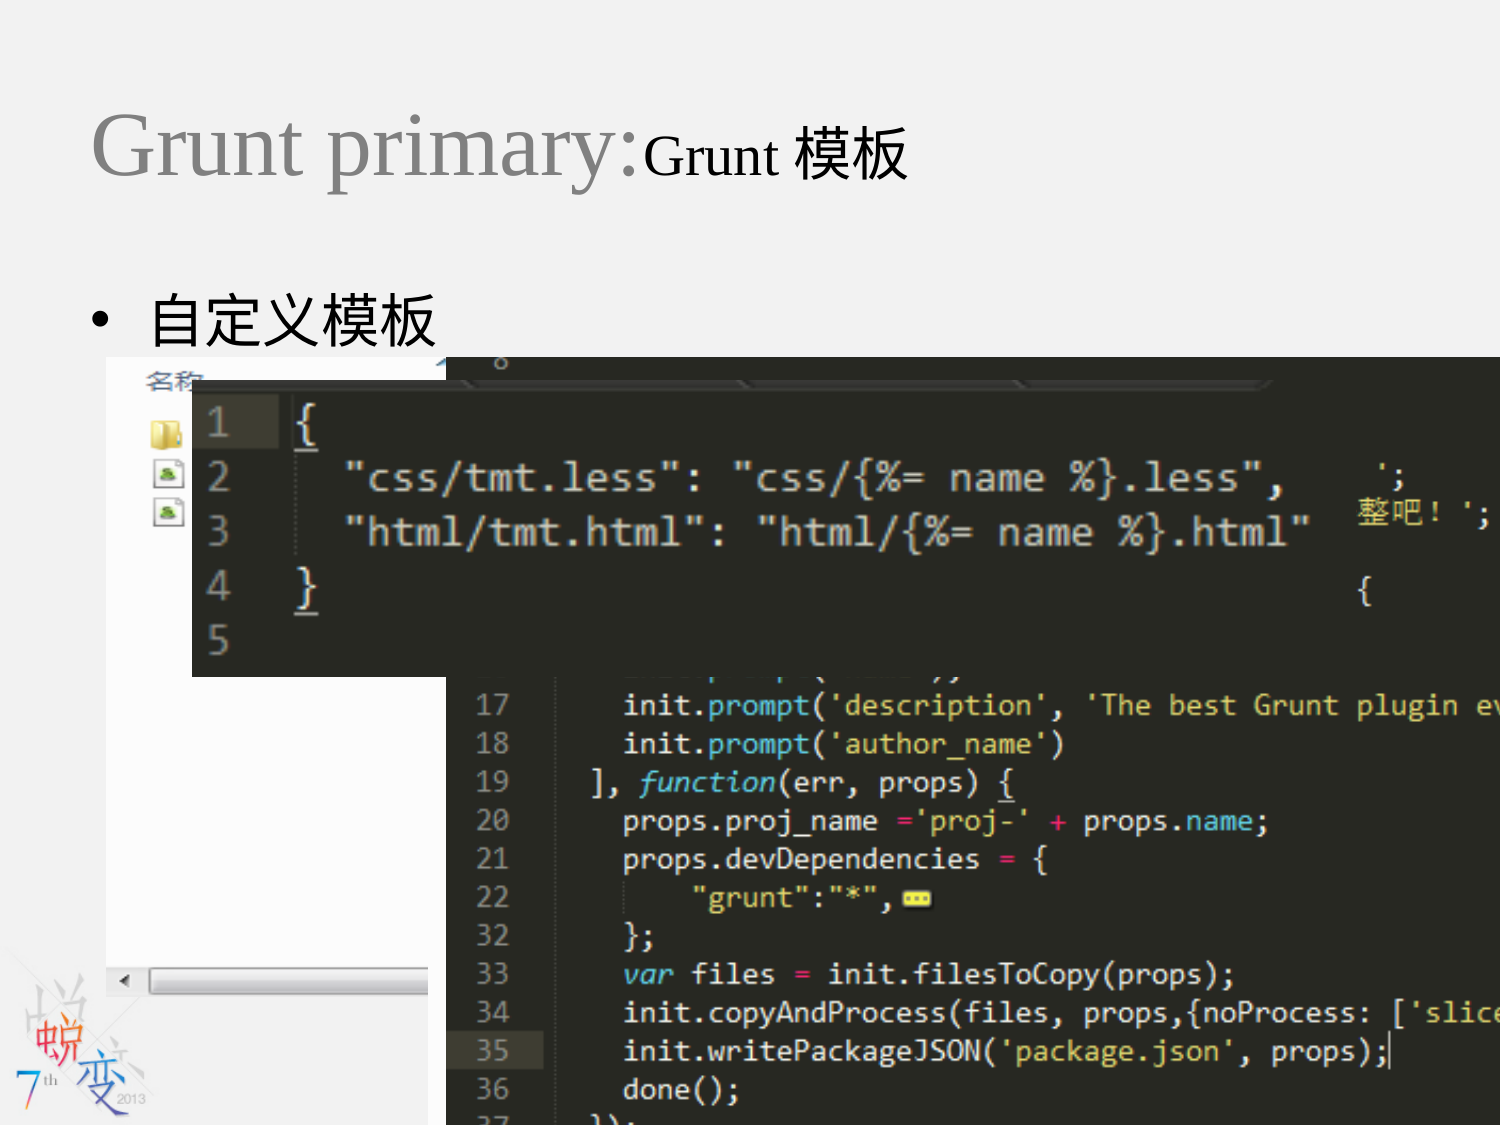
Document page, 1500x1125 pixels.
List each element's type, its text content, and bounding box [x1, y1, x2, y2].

list 自定义模板 [75, 262, 1425, 416]
title Grunt primary:Grunt模板 [75, 45, 1425, 233]
picture [0, 0, 1500, 1125]
